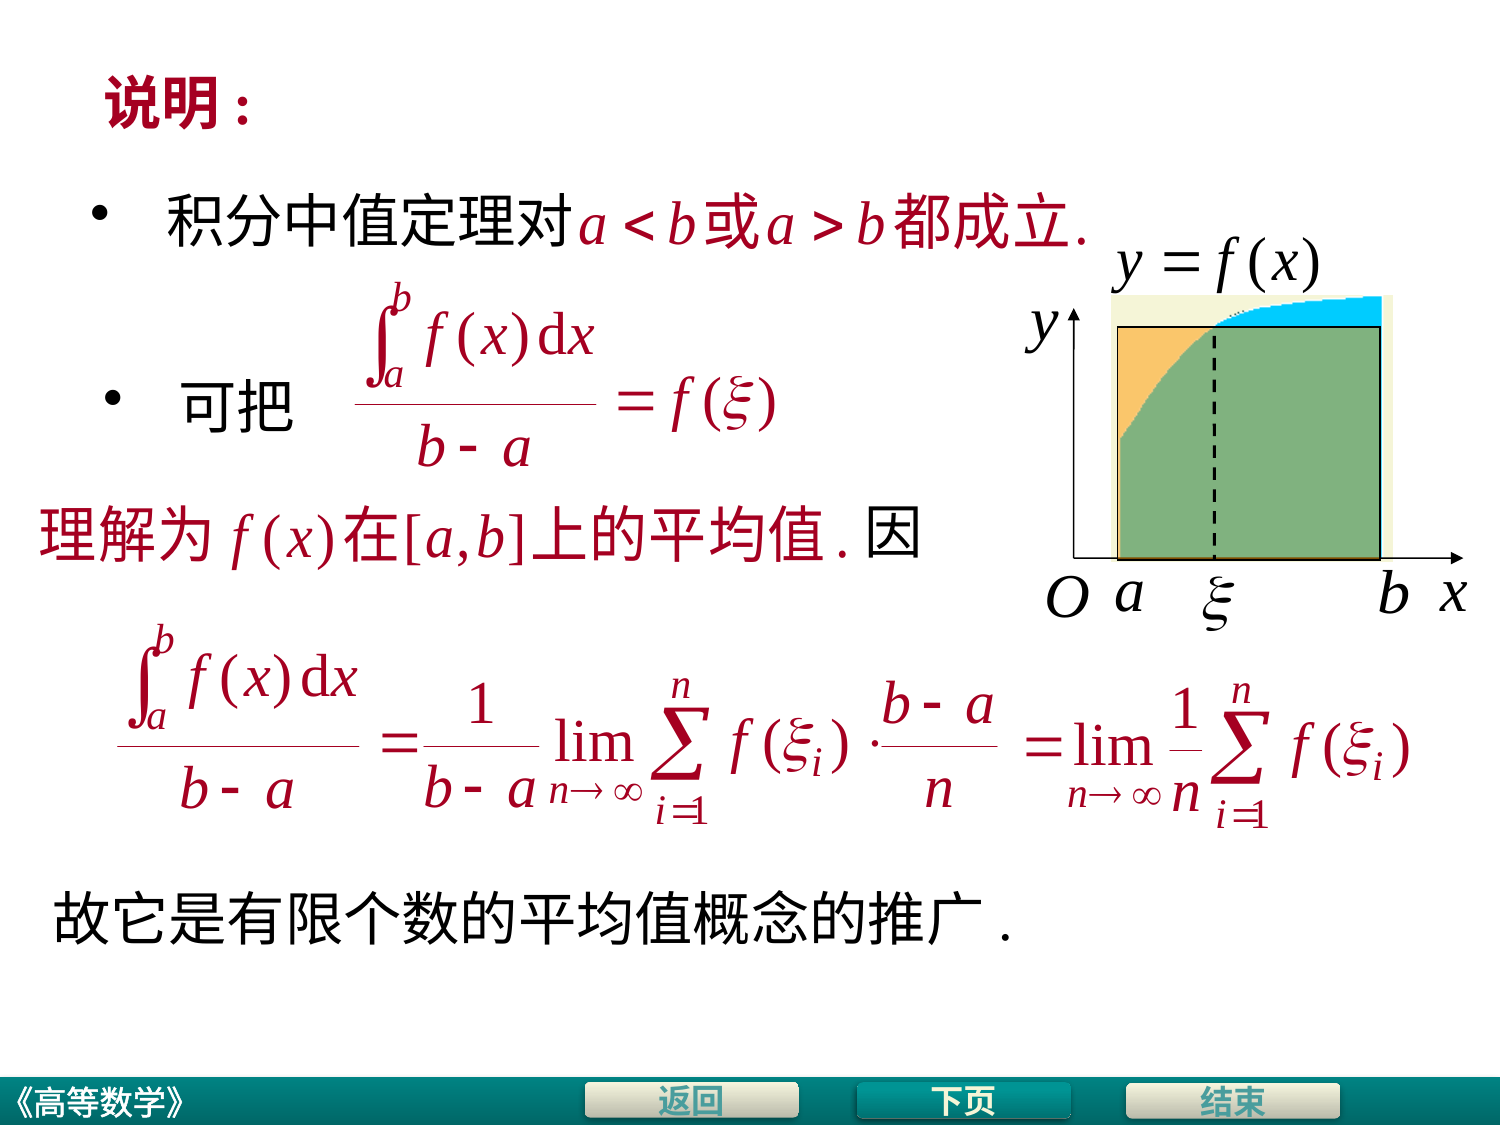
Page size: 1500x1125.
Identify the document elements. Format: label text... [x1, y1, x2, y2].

title 说明: [88, 58, 288, 172]
text_box 积分中值定理对 [76, 177, 589, 262]
text_box 故它是有限个数的平均值概念的推广. [37, 875, 1050, 960]
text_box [1016, 666, 1413, 834]
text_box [37, 499, 849, 576]
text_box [113, 616, 364, 813]
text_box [1199, 335, 1240, 638]
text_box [372, 662, 1001, 830]
text_box 可把 [88, 362, 314, 448]
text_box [350, 274, 779, 471]
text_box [1021, 231, 1472, 623]
text_box 因 [850, 487, 939, 573]
text_box 下页 [857, 1082, 1072, 1118]
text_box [574, 189, 1088, 263]
